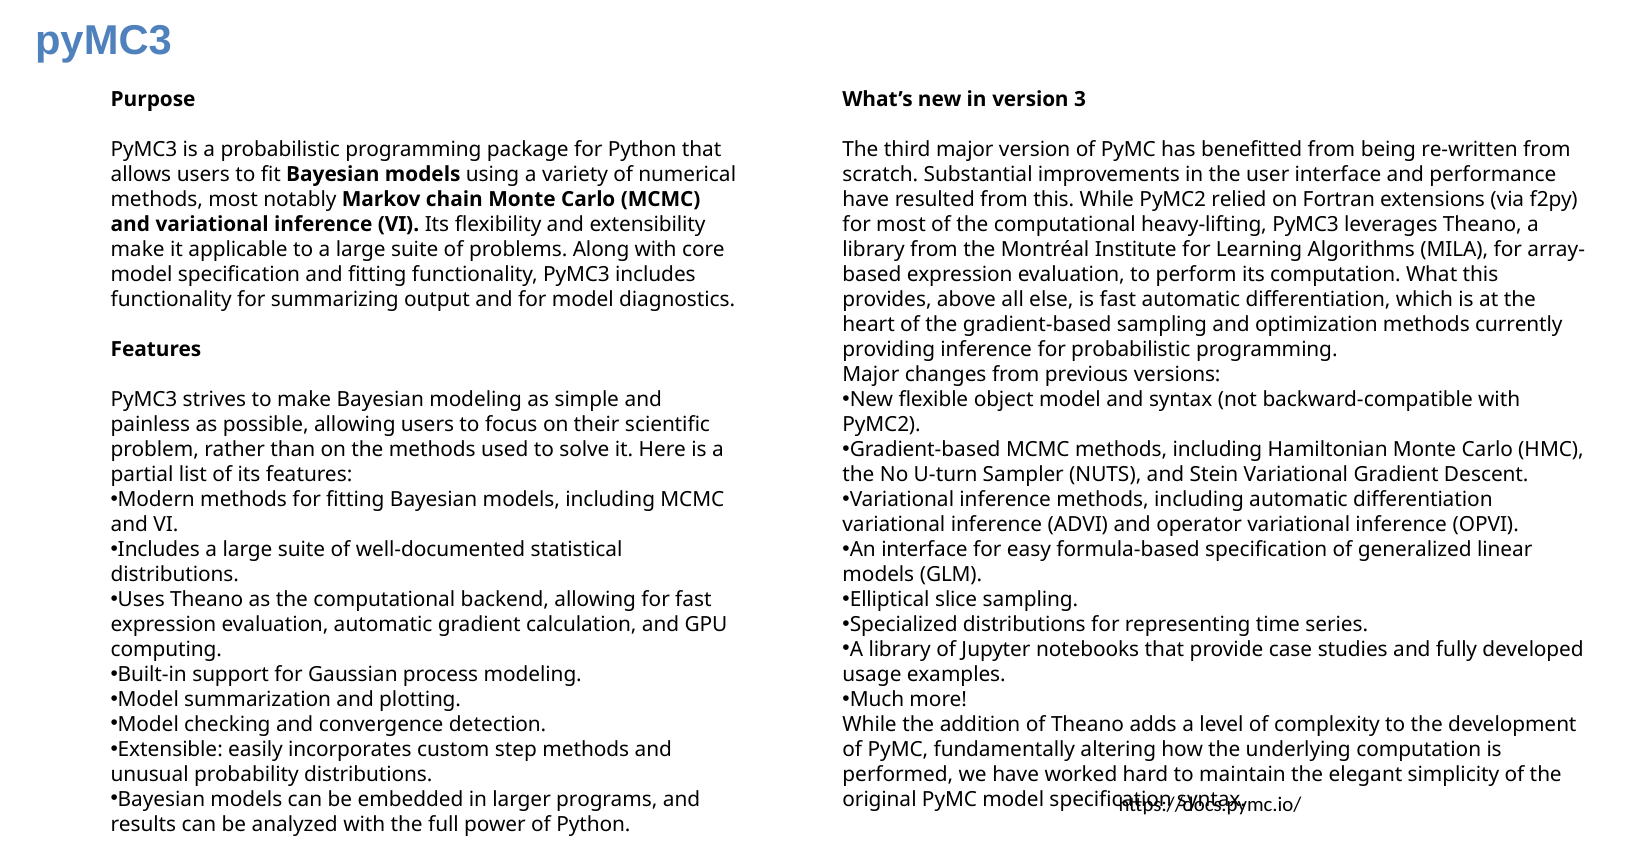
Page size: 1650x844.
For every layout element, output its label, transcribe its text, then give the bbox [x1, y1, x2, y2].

text_box pyMC3 [20, 11, 255, 59]
text_box Purpose PyMC3 is a probabilistic programming package for Python that allows users to fit Bayesian models using a variety of numerical methods, most notably Markov chain Monte Carlo (MCMC) and variational inference (VI). Its flexibility and extensibility make it applicable to a large suite of problems. Along with core model specification and fitting functionality, PyMC3 includes functionality for summarizing output and for model diagnostics. Features PyMC3 strives to make Bayesian modeling as simple and painless as possible, allowing users to focus on their scientific problem, rather than on the methods used to solve it. Here is a partial list of its features: Modern methods for fitting Bayesian models, including MCMC and VI. Includes a large suite of well-documented statistical distributions. Uses Theano as the computational backend, allowing for fast expression evaluation, automatic gradient calculation, and GPU computing. Built-in support for Gaussian process modeling. Model summarization and plotting. Model checking and convergence detection. Extensible: easily incorporates custom step methods and unusual probability distributions. Bayesian models can be embedded in larger programs, and results can be analyzed with the full power of Python. [95, 78, 753, 843]
text_box https://docs.pymc.io/ [1103, 783, 1317, 823]
text_box What’s new in version 3 The third major version of PyMC has benefitted from being re-written from scratch. Substantial improvements in the user interface and performance have resulted from this. While PyMC2 relied on Fortran extensions (via f2py) for most of the computational heavy-lifting, PyMC3 leverages Theano, a library from the Montréal Institute for Learning Algorithms (MILA), for array-based expression evaluation, to perform its computation. What this provides, above all else, is fast automatic differentiation, which is at the heart of the gradient-based sampling and optimization methods currently providing inference for probabilistic programming. Major changes from previous versions: New flexible object model and syntax (not backward-compatible with PyMC2). Gradient-based MCMC methods, including Hamiltonian Monte Carlo (HMC), the No U-turn Sampler (NUTS), and Stein Variational Gradient Descent. Variational inference methods, including automatic differentiation variational inference (ADVI) and operator variational inference (OPVI). An interface for easy formula-based specification of generalized linear models (GLM). Elliptical slice sampling. Specialized distributions for representing time series. A library of Jupyter notebooks that provide case studies and fully developed usage examples. Much more! While the addition of Theano adds a level of complexity to the development of PyMC, fundamentally altering how the underlying computation is performed, we have worked hard to maintain the elegant simplicity of the original PyMC model specification syntax. [827, 78, 1605, 818]
